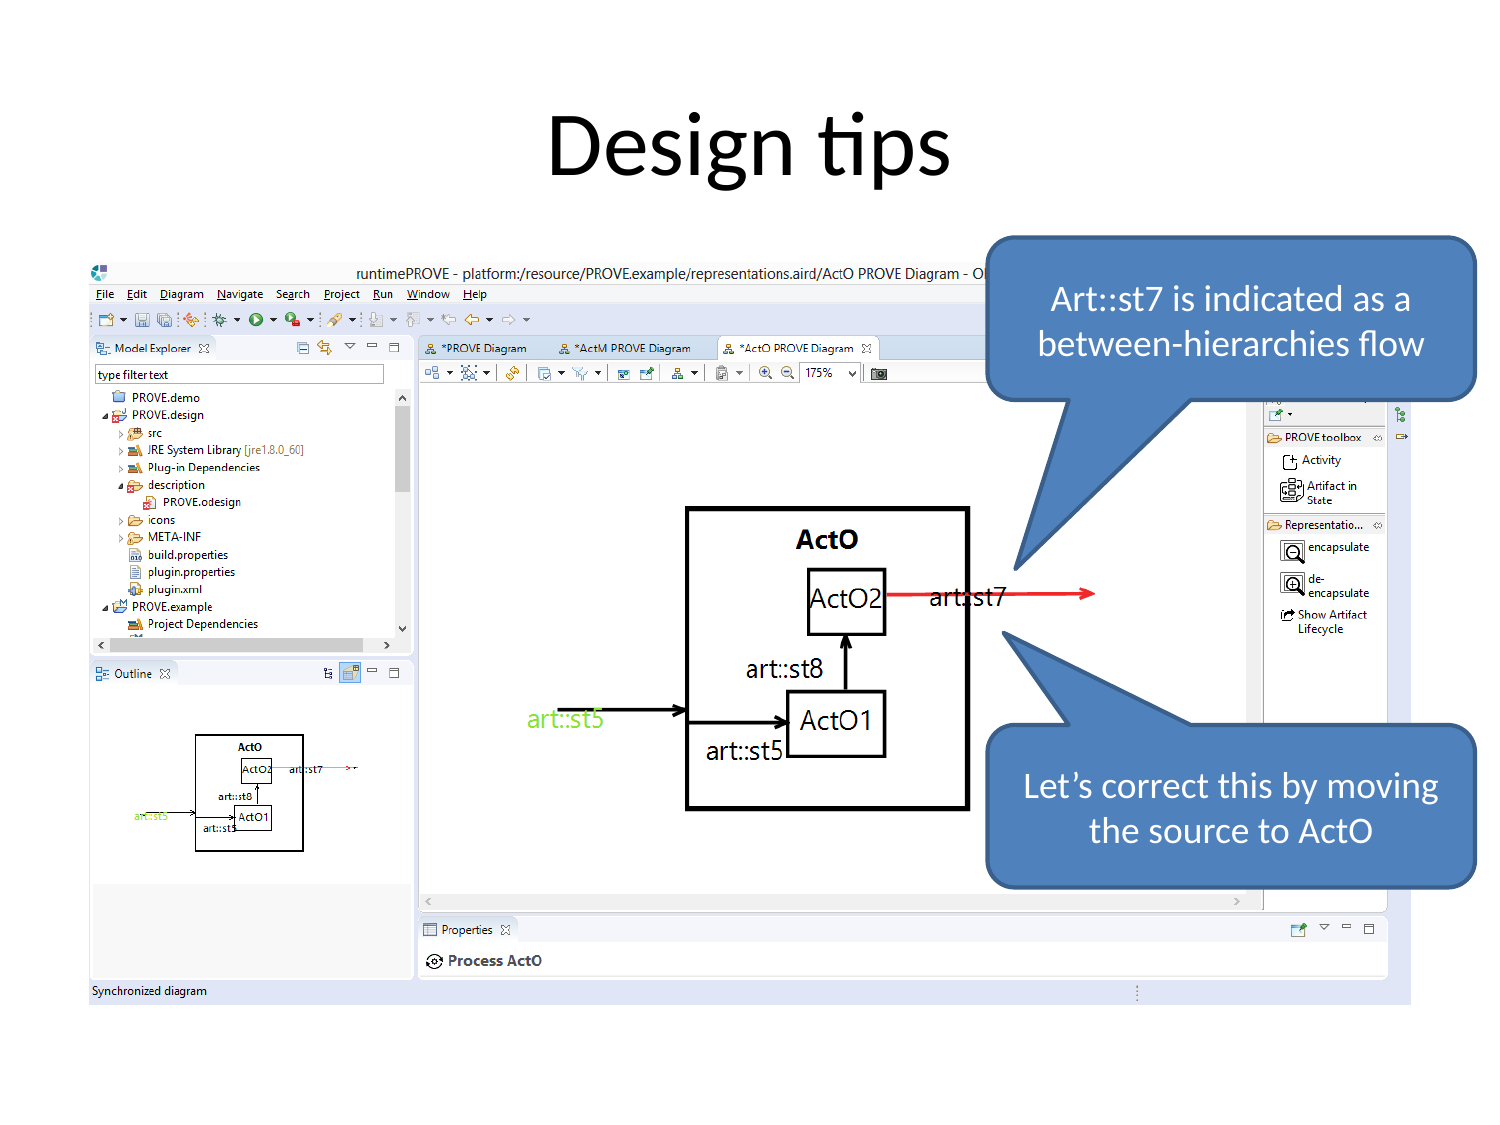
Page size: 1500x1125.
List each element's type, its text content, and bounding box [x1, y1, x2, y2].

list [89, 262, 1411, 1006]
text_box Let’s correct this by moving the source to ActO [1416, 722, 1478, 890]
title Design tips [75, 45, 1425, 233]
text_box Art::st7 is indicated as a between-hierarchies flow [985, 235, 1478, 403]
